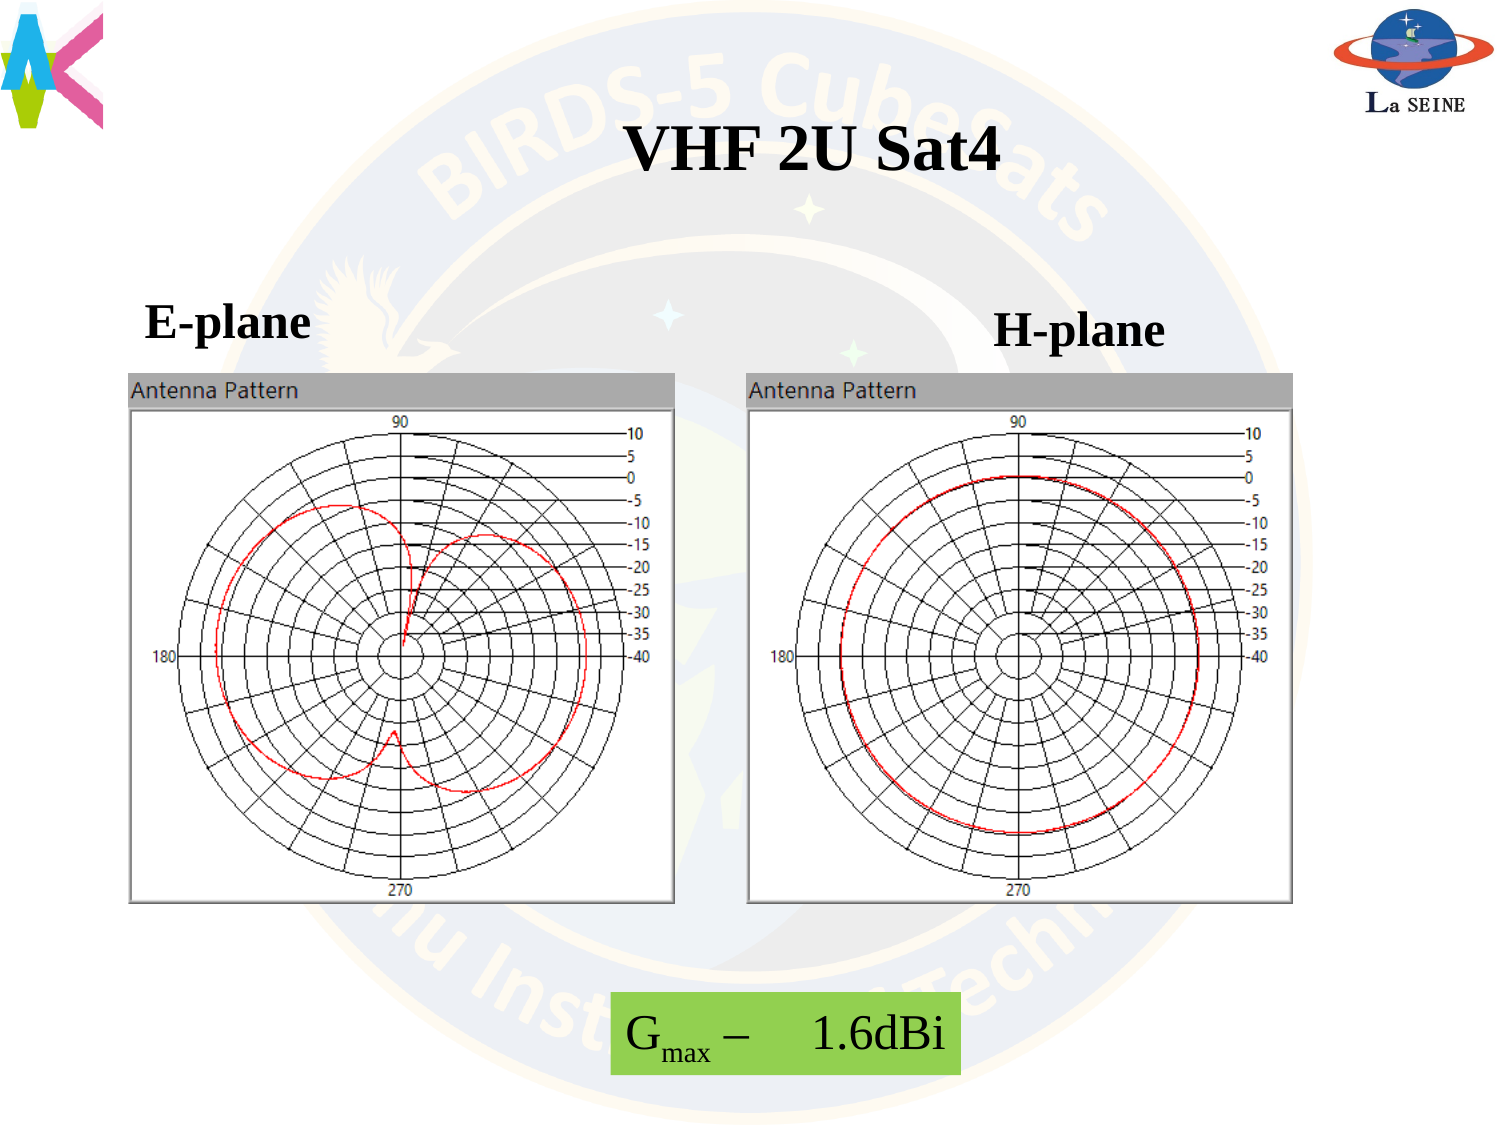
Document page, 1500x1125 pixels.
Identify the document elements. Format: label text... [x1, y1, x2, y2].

picture [745, 373, 1293, 904]
picture [1327, 1, 1500, 120]
picture [0, 13, 112, 132]
picture [128, 373, 676, 904]
text_box E-plane [129, 281, 327, 356]
text_box H-plane [978, 288, 1181, 364]
text_box VHF 2U Sat4 [607, 95, 1018, 191]
text_box Gmax – 1.6dBi [610, 992, 961, 1076]
